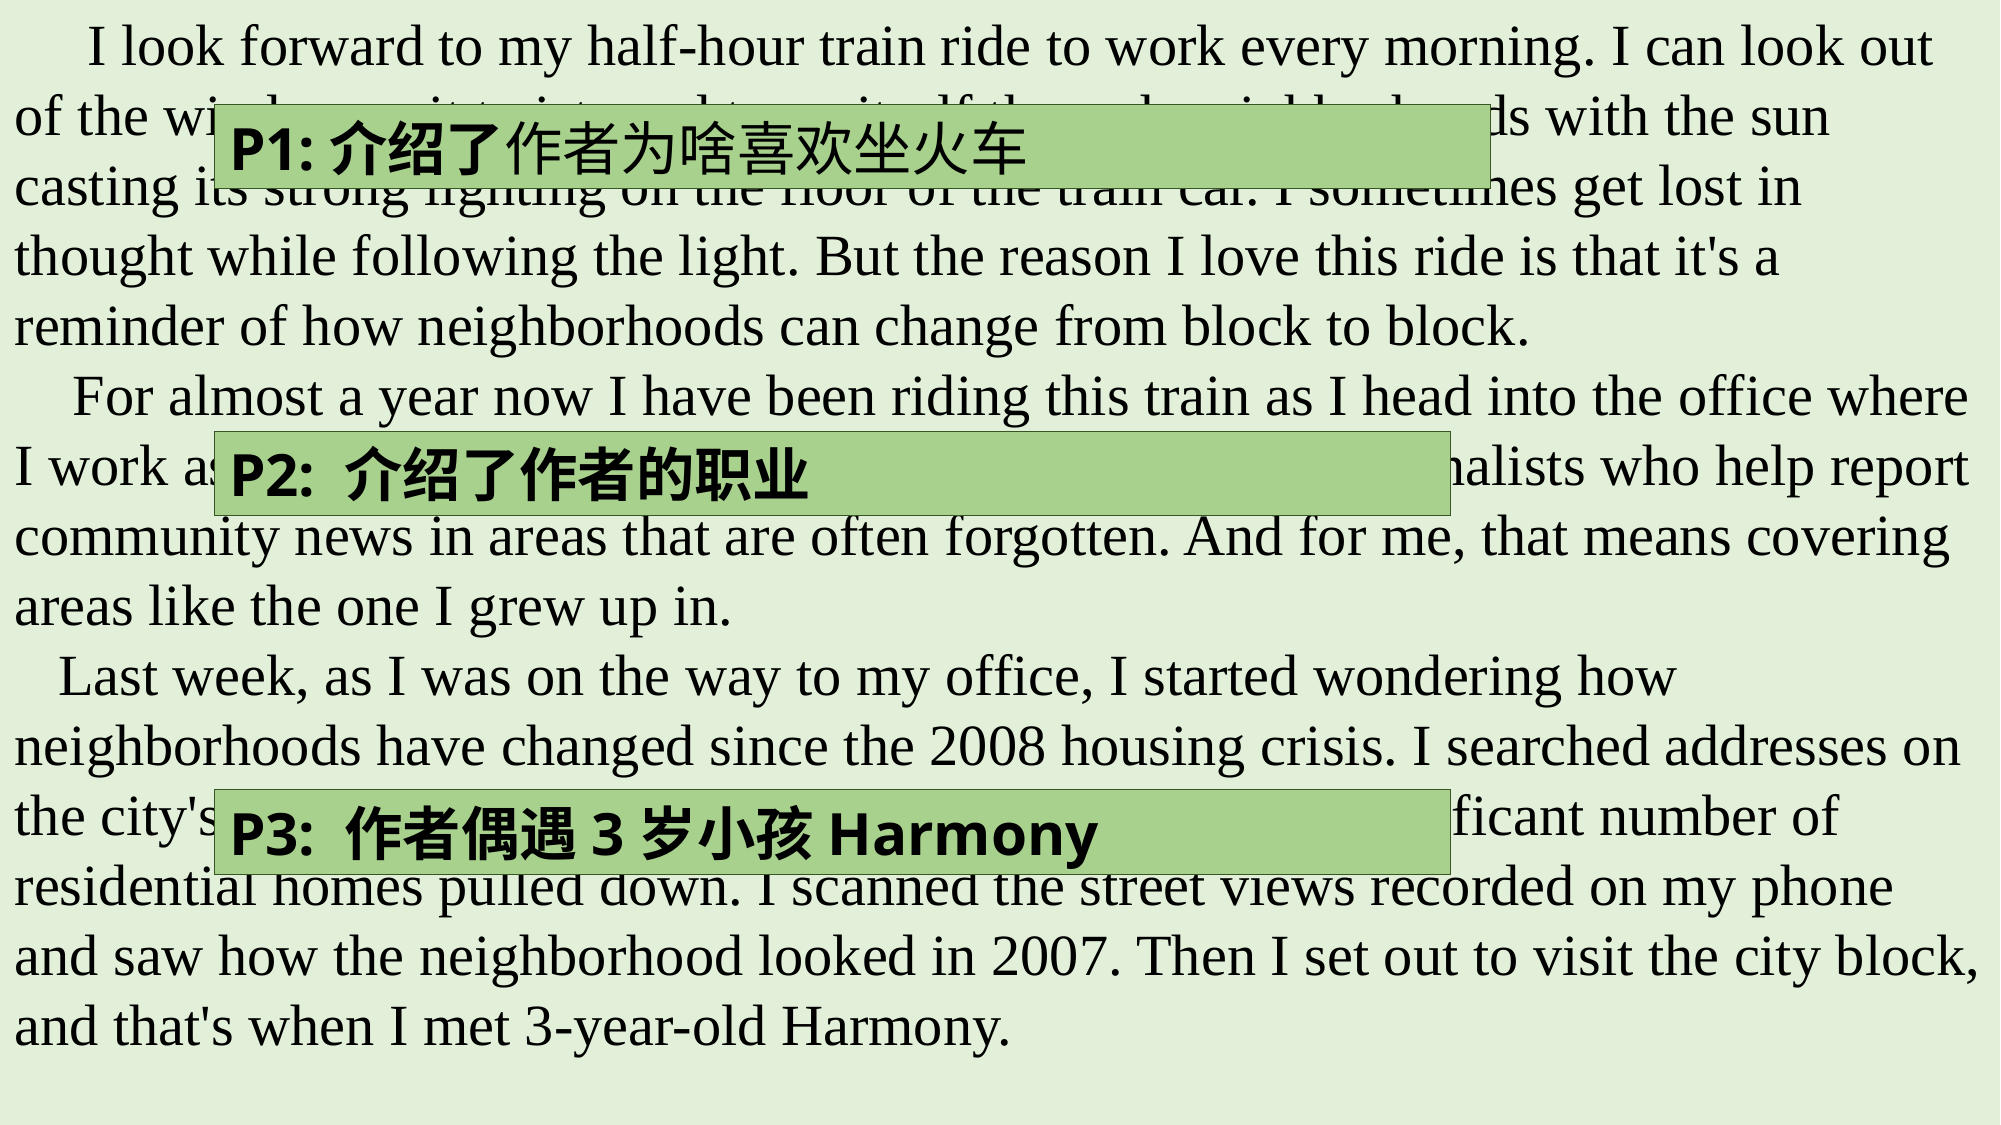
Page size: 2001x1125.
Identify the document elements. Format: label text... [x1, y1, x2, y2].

text_box P3: 作者偶遇3岁小孩Harmony [214, 789, 1451, 875]
text_box P1:介绍了作者为啥喜欢坐火车 [214, 104, 1491, 189]
text_box I look forward to my half-hour train ride to work every morning. I can look out of the window as it twists and turns itself through neighborhoods with the sun casting its strong lighting on the floor of the train car. I sometimes get lost in thought while following the light. But the reason I love this ride is that it's a reminder of how neighborhoods can change from block to block. For almost a year now I have been riding this train as I head into the office where I work as a reporter for a local magazine. I am one of 13 journalists who help report community news in areas that are often forgotten. And for me, that means covering areas like the one I grew up in. Last week, as I was on the way to my office, I started wondering how neighborhoods have changed since the 2008 housing crisis. I searched addresses on the city's southwest side, a neighborhood that has seen a significant number of residential homes pulled down. I scanned the street views recorded on my phone and saw how the neighborhood looked in 2007. Then I set out to visit the city block, and that's when I met 3-year-old Harmony. [0, 0, 2000, 1065]
text_box P2: 介绍了作者的职业 [214, 431, 1451, 516]
